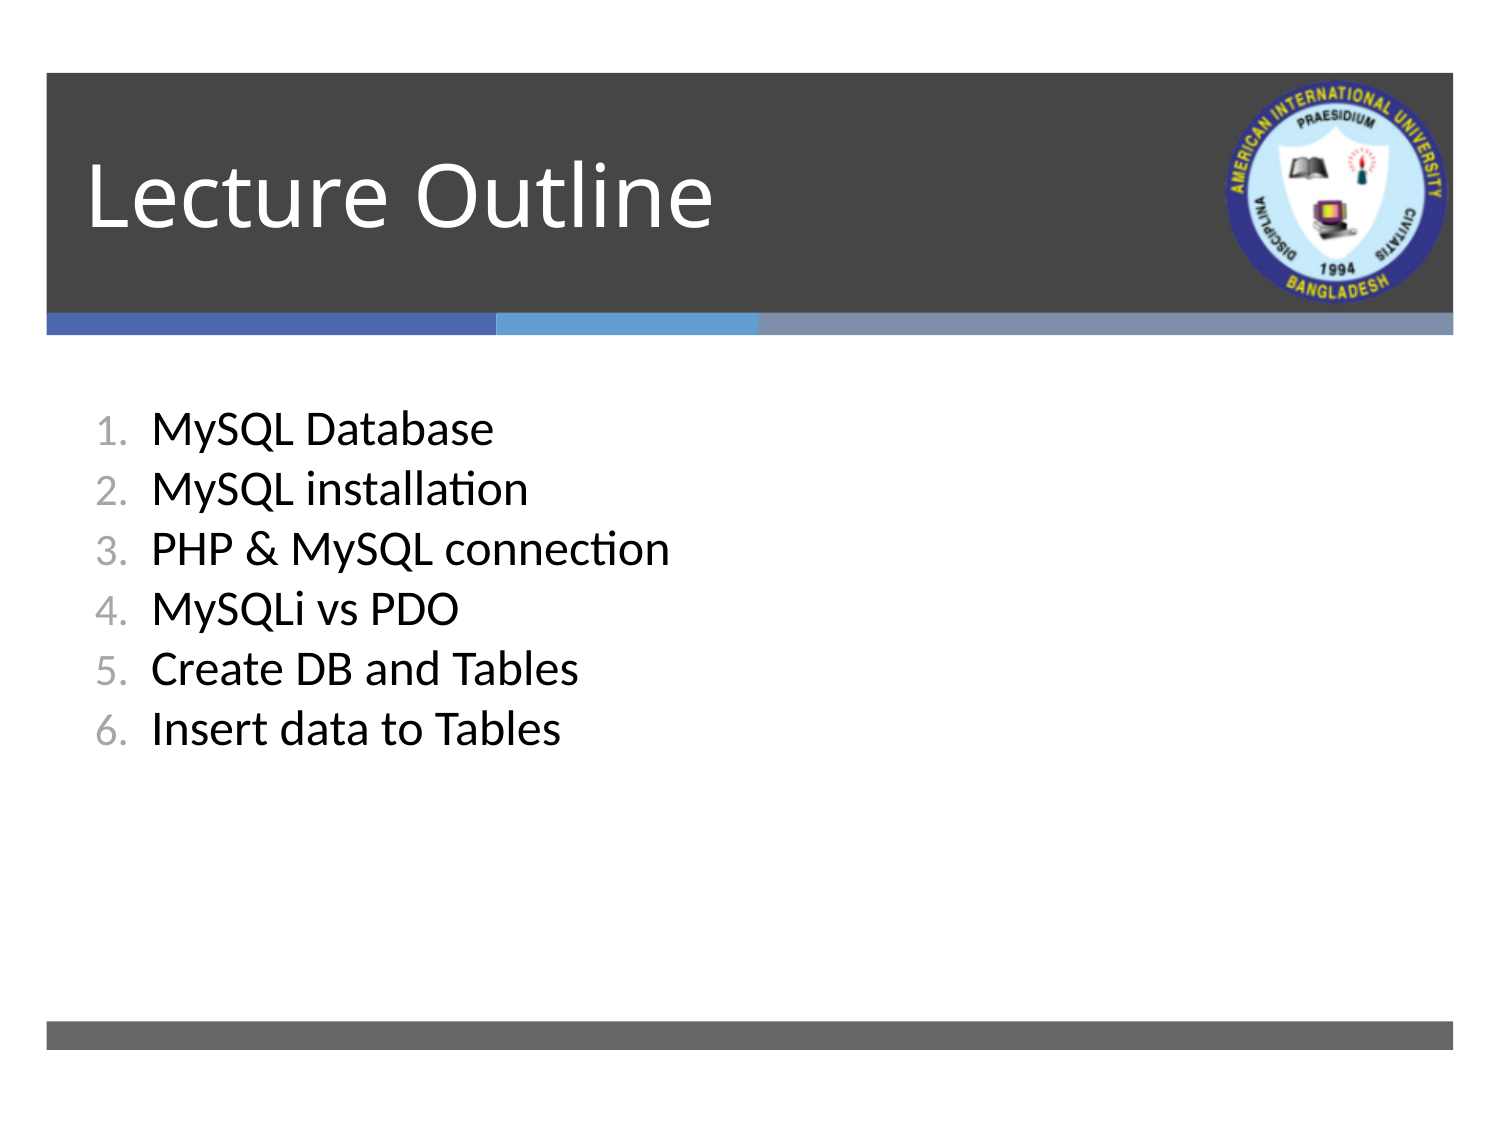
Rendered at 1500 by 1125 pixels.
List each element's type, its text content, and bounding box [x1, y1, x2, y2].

subtitle MySQL Database MySQL installation PHP & MySQL connection MySQLi vs PDO Create DB and Tables Insert data to Tables [79, 387, 1352, 882]
picture [1220, 75, 1454, 310]
title Lecture Outline [69, 73, 1351, 253]
